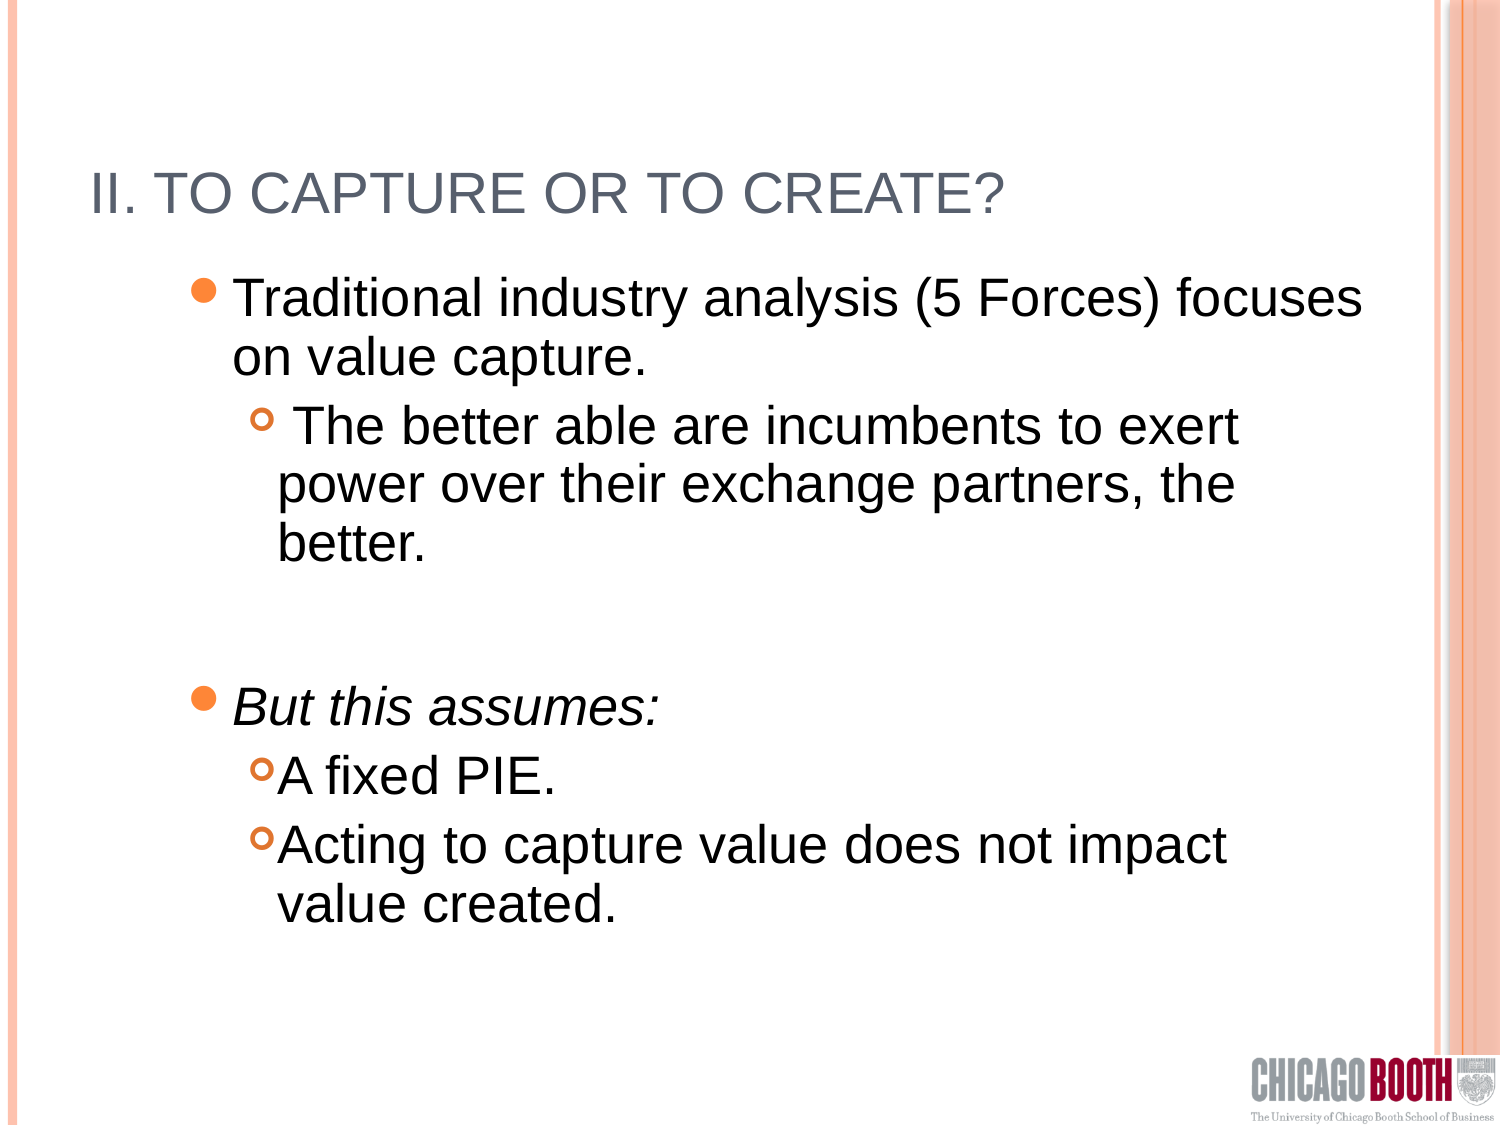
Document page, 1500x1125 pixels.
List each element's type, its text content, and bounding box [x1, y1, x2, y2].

list Traditional industry analysis (5 Forces) focuses on value capture. The better able are incumbents to exert power over their exchange partners, the better. But this assumes: A fixed PIE. Acting to capture value does not impact value created. [112, 262, 1388, 988]
picture [1246, 1055, 1500, 1125]
title II. To Capture or to Create? [75, 45, 1300, 233]
